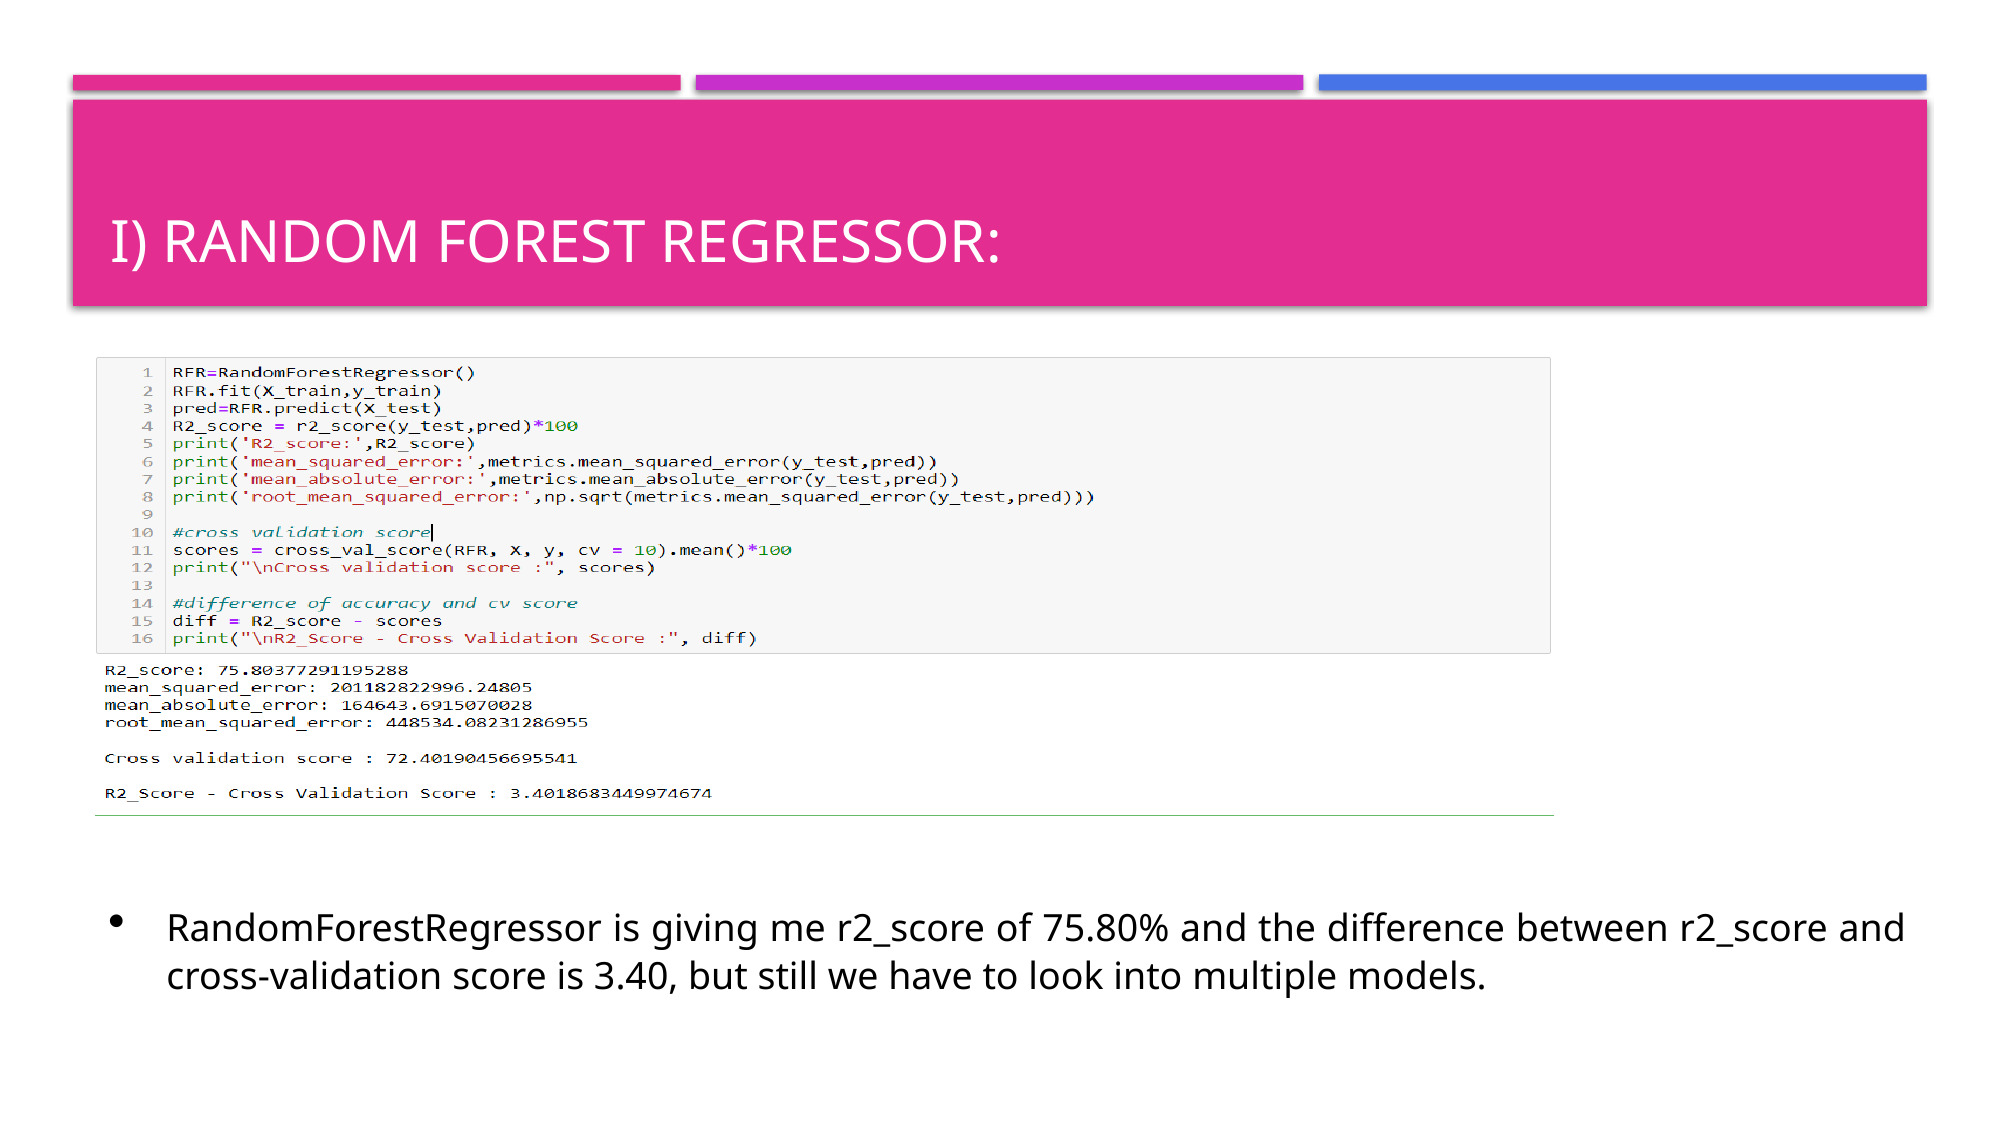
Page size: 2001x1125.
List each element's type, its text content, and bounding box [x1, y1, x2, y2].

text_box RandomForestRegressor is giving me r2_score of 75.80% and the difference between r2_score and cross-validation score is 3.40, but still we have to look into multiple models. [95, 892, 1923, 1004]
picture [94, 357, 1555, 818]
title i) Random Forest Regressor: [95, 119, 1905, 282]
